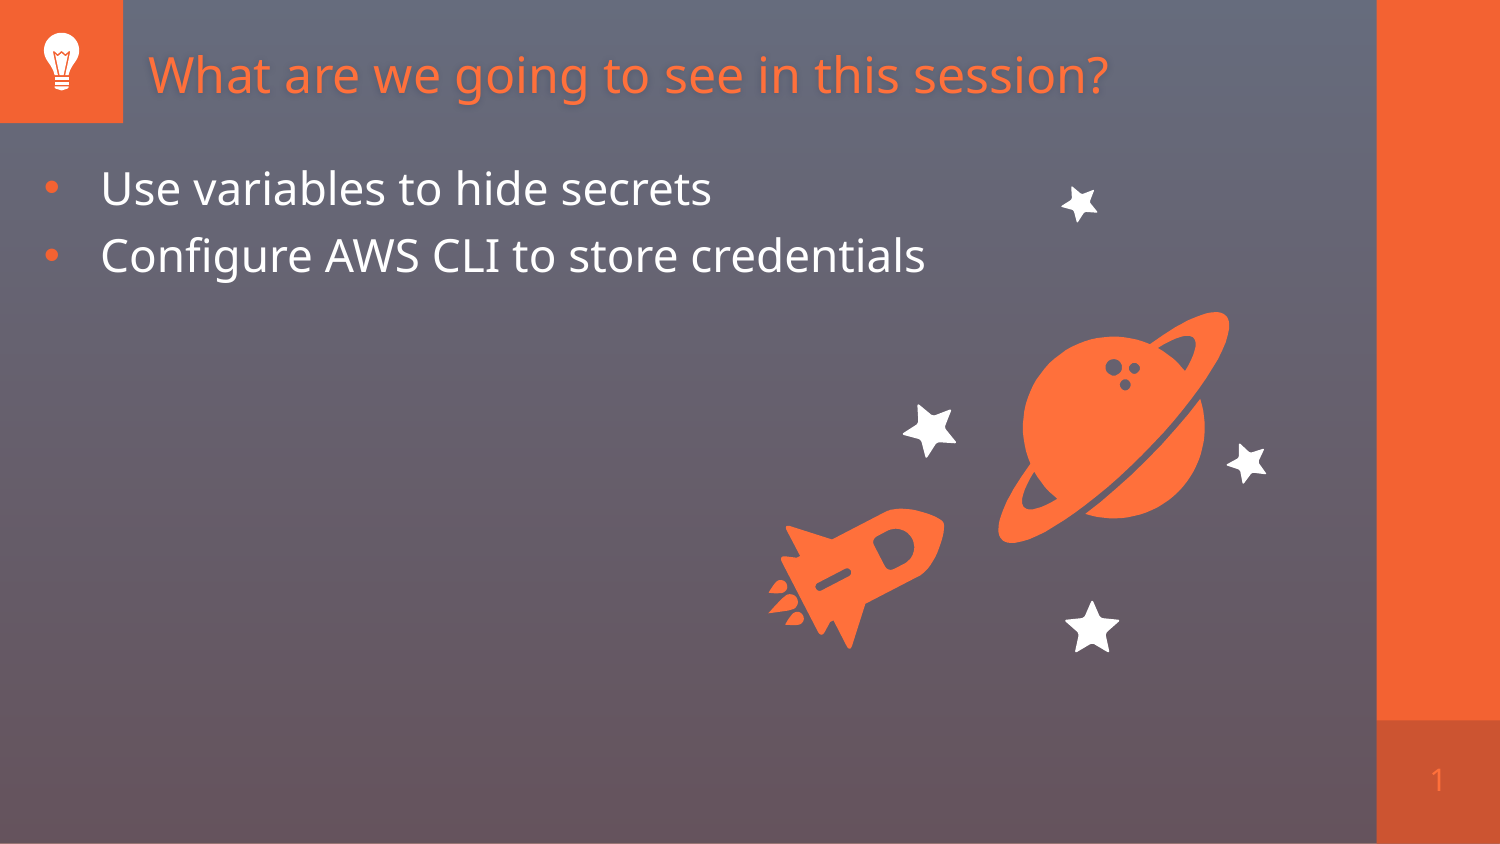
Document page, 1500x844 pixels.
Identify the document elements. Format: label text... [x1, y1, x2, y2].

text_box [43, 32, 80, 91]
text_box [998, 311, 1230, 544]
text_box [1065, 600, 1120, 653]
slide_number 1 [1376, 720, 1500, 844]
title What are we going to see in this session? [148, 33, 1139, 105]
text_box [1234, 443, 1267, 484]
subtitle Use variables to hide secrets Configure AWS CLI to store credentials [43, 159, 1086, 824]
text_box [775, 493, 929, 647]
text_box [902, 404, 956, 458]
text_box [1061, 186, 1098, 223]
